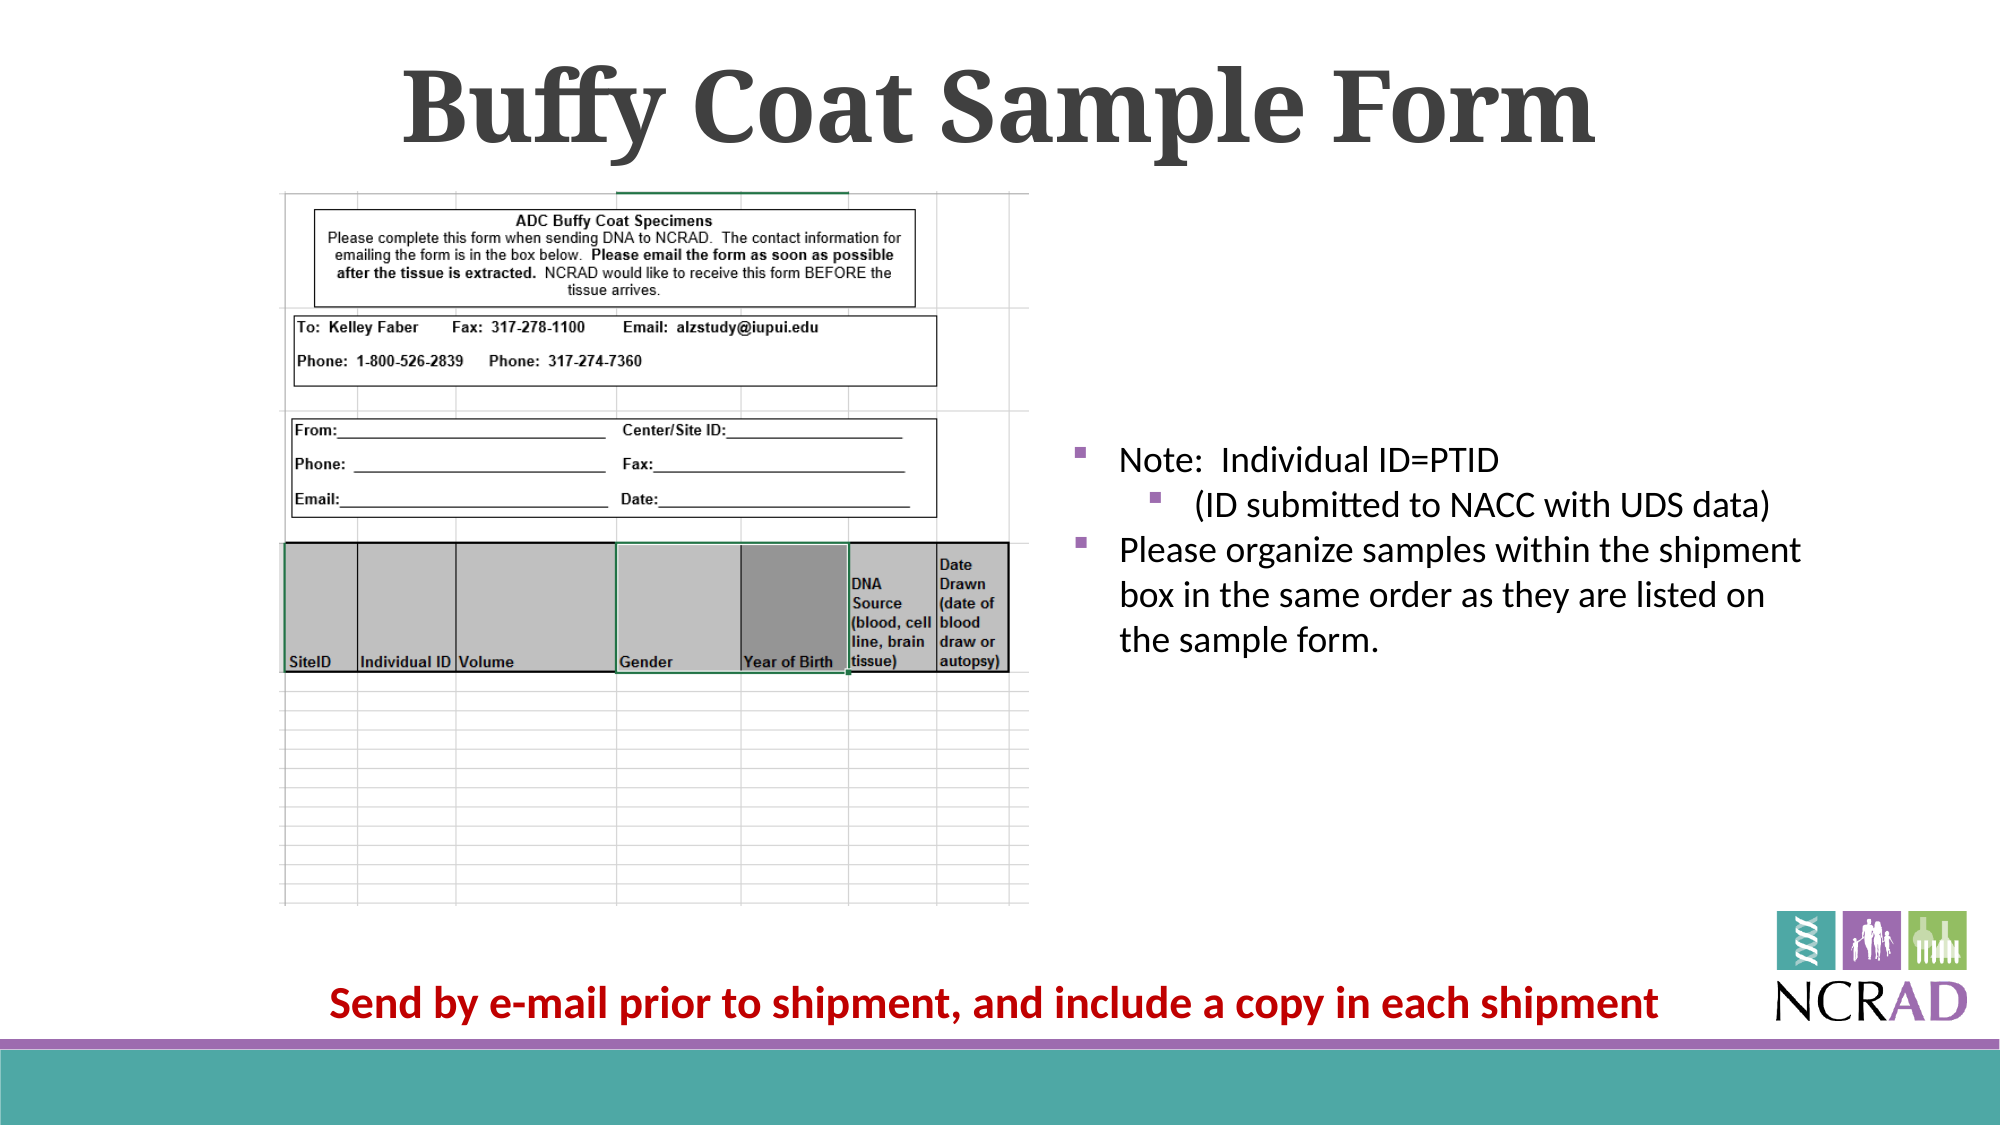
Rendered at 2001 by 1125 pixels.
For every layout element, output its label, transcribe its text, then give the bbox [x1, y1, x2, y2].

text_box Note: Individual ID=PTID (ID submitted to NACC with UDS data) Please organize samples within the shipment box in the same order as they are listed on the sample form. [1057, 427, 1825, 668]
text_box Send by e-mail prior to shipment, and include a copy in each shipment [244, 965, 1745, 1035]
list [278, 191, 1029, 907]
picture [1776, 911, 1967, 1021]
title Buffy Coat Sample Form [174, 53, 1825, 292]
